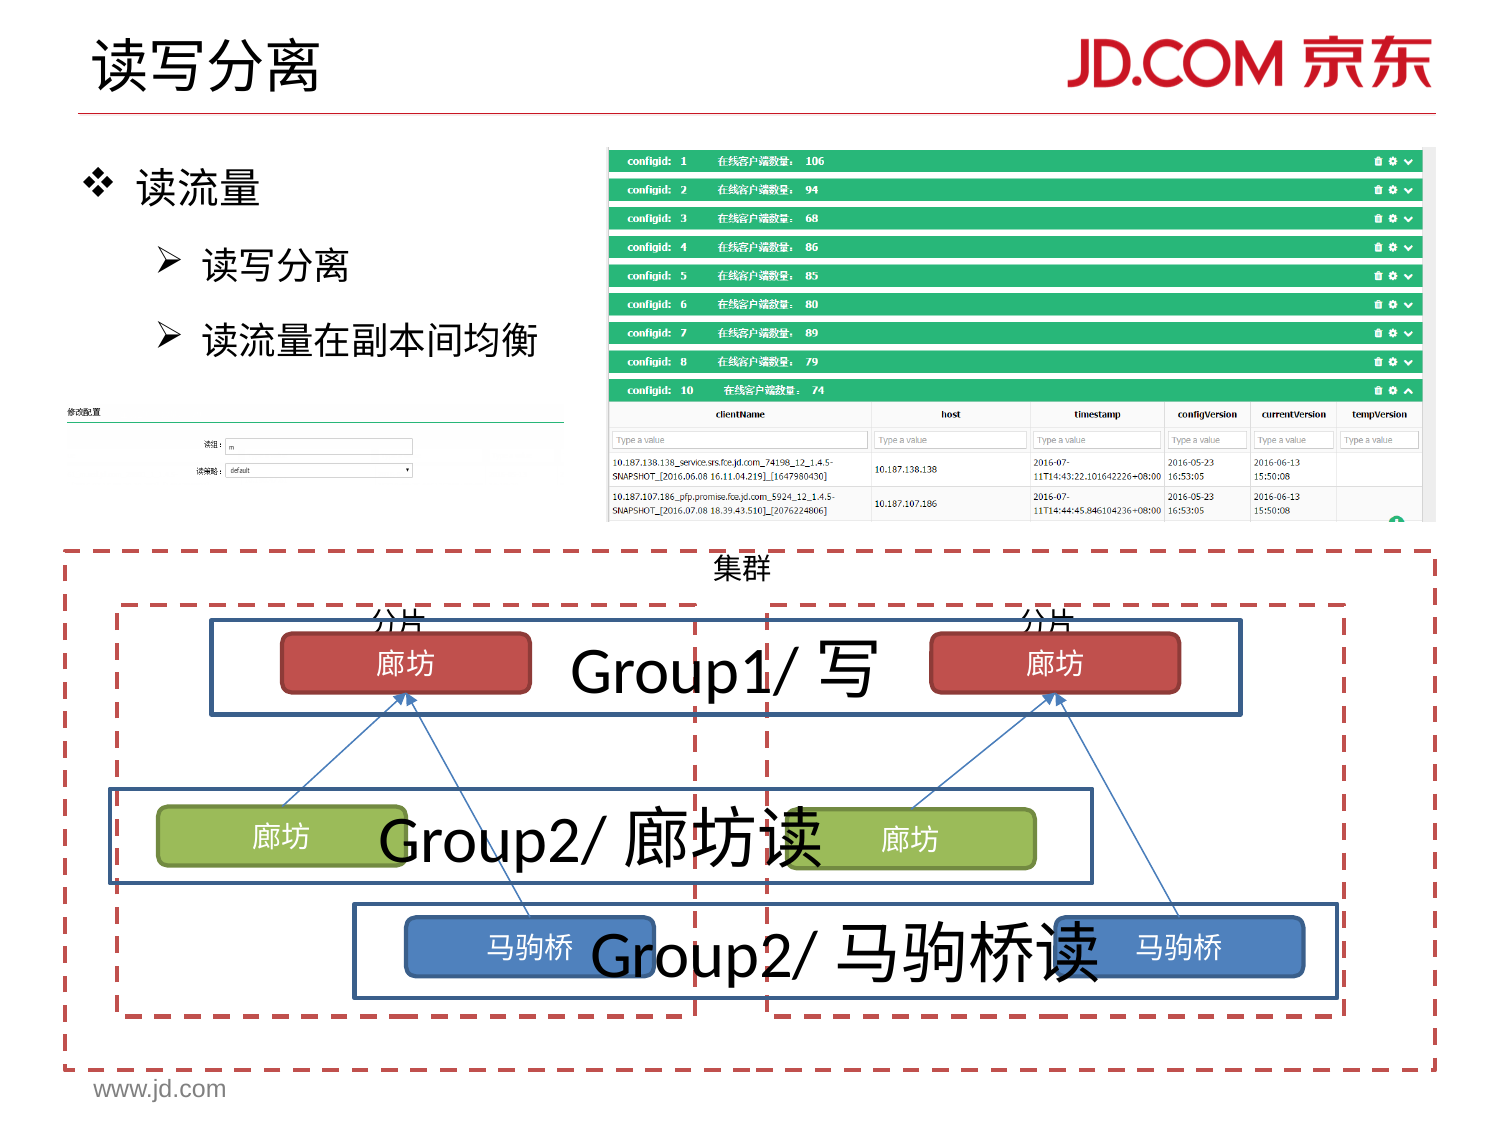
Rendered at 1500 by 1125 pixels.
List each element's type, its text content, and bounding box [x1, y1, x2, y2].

text_box Group2/廊坊读 [700, 787, 761, 885]
text_box 集群 [63, 549, 1437, 1072]
picture [606, 146, 1436, 522]
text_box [766, 604, 1345, 1017]
picture [1061, 30, 1437, 94]
text_box Group2/马驹桥读 [700, 902, 761, 1000]
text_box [117, 604, 695, 1017]
text_box Group1/写 [700, 618, 761, 717]
title 读写分离 [75, 19, 1056, 110]
picture [66, 404, 564, 485]
text_box 读流量 读写分离 读流量在副本间均衡 [64, 129, 622, 370]
text_box Group2/廊坊读 [108, 787, 112, 885]
